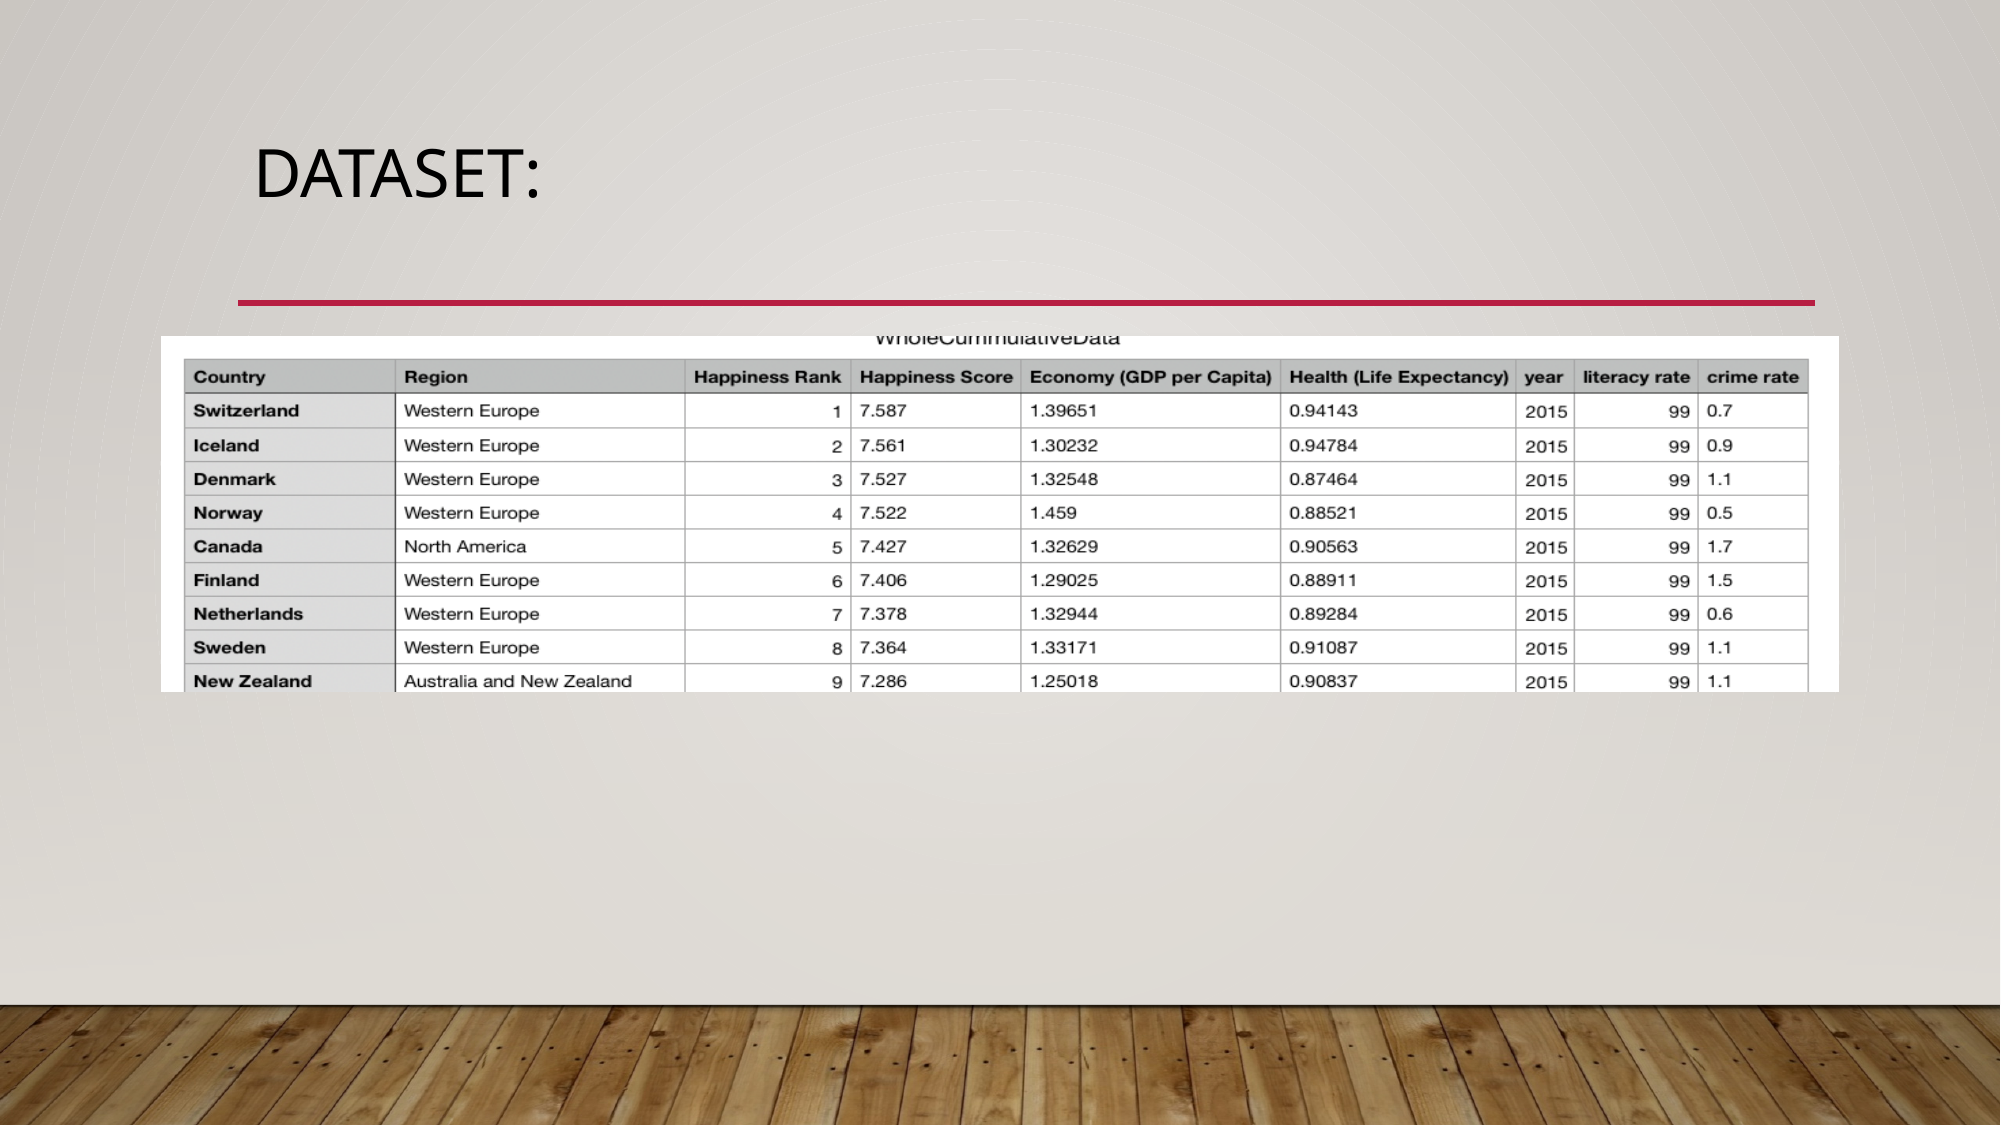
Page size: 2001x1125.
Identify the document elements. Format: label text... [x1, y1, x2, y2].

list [161, 336, 1839, 692]
picture [0, 1005, 2000, 1125]
title Dataset: [238, 131, 1814, 305]
